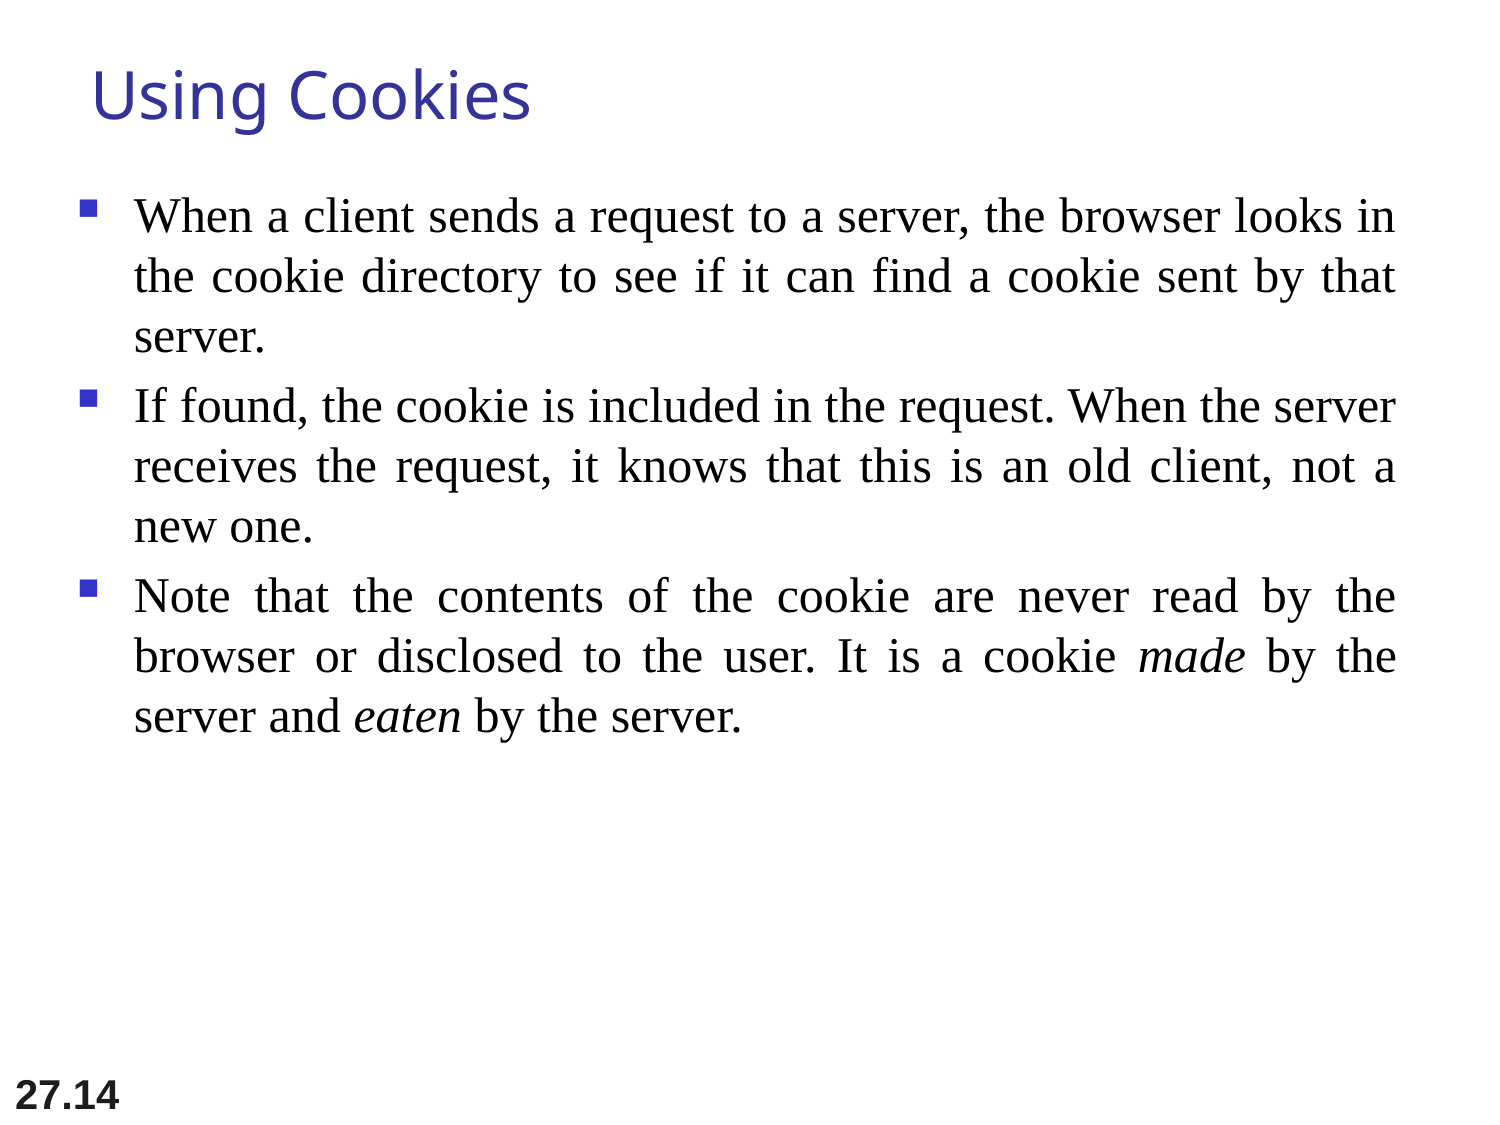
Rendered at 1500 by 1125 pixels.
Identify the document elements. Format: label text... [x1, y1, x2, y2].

list When a client sends a request to a server, the browser looks in the cookie directory to see if it can find a cookie sent by that server. If found, the cookie is included in the request. When the server receives the request, it knows that this is an old client, not a new one. Note that the contents of the cookie are never read by the browser or disclosed to the user. It is a cookie made by the server and eaten by the server. [62, 174, 1413, 918]
slide_number 27.14 [0, 1050, 313, 1125]
title Using Cookies [75, 45, 1425, 150]
